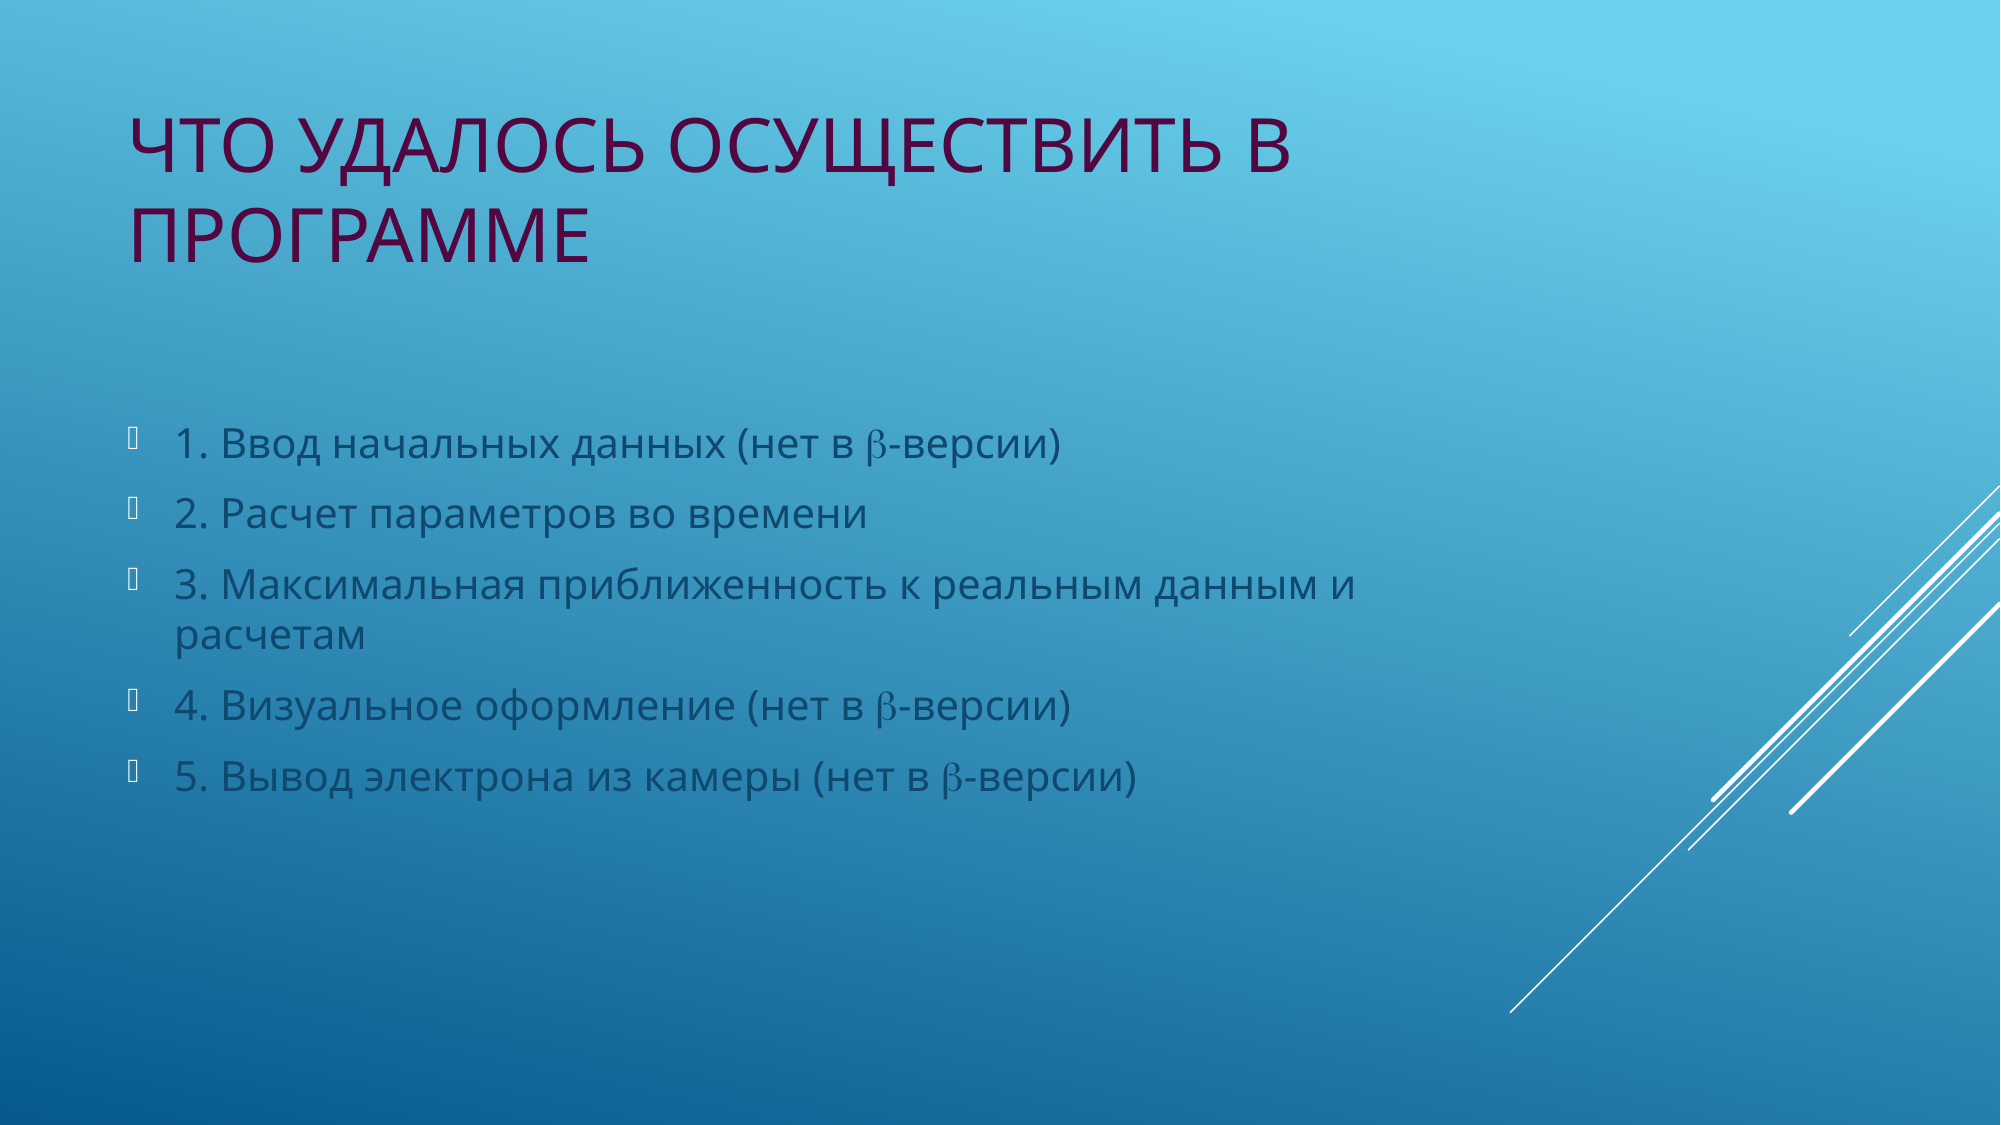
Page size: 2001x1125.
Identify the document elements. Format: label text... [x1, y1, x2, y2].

list 1. Ввод начальных данных (нет в -версии) 2. Расчет параметров во времени 3. Максимальная приближенность к реальным данным и расчетам 4. Визуальное оформление (нет в -версии) 5. Вывод электрона из камеры (нет в -версии) [112, 311, 1513, 905]
title Что удалось осуществить в программе [112, 64, 1513, 311]
